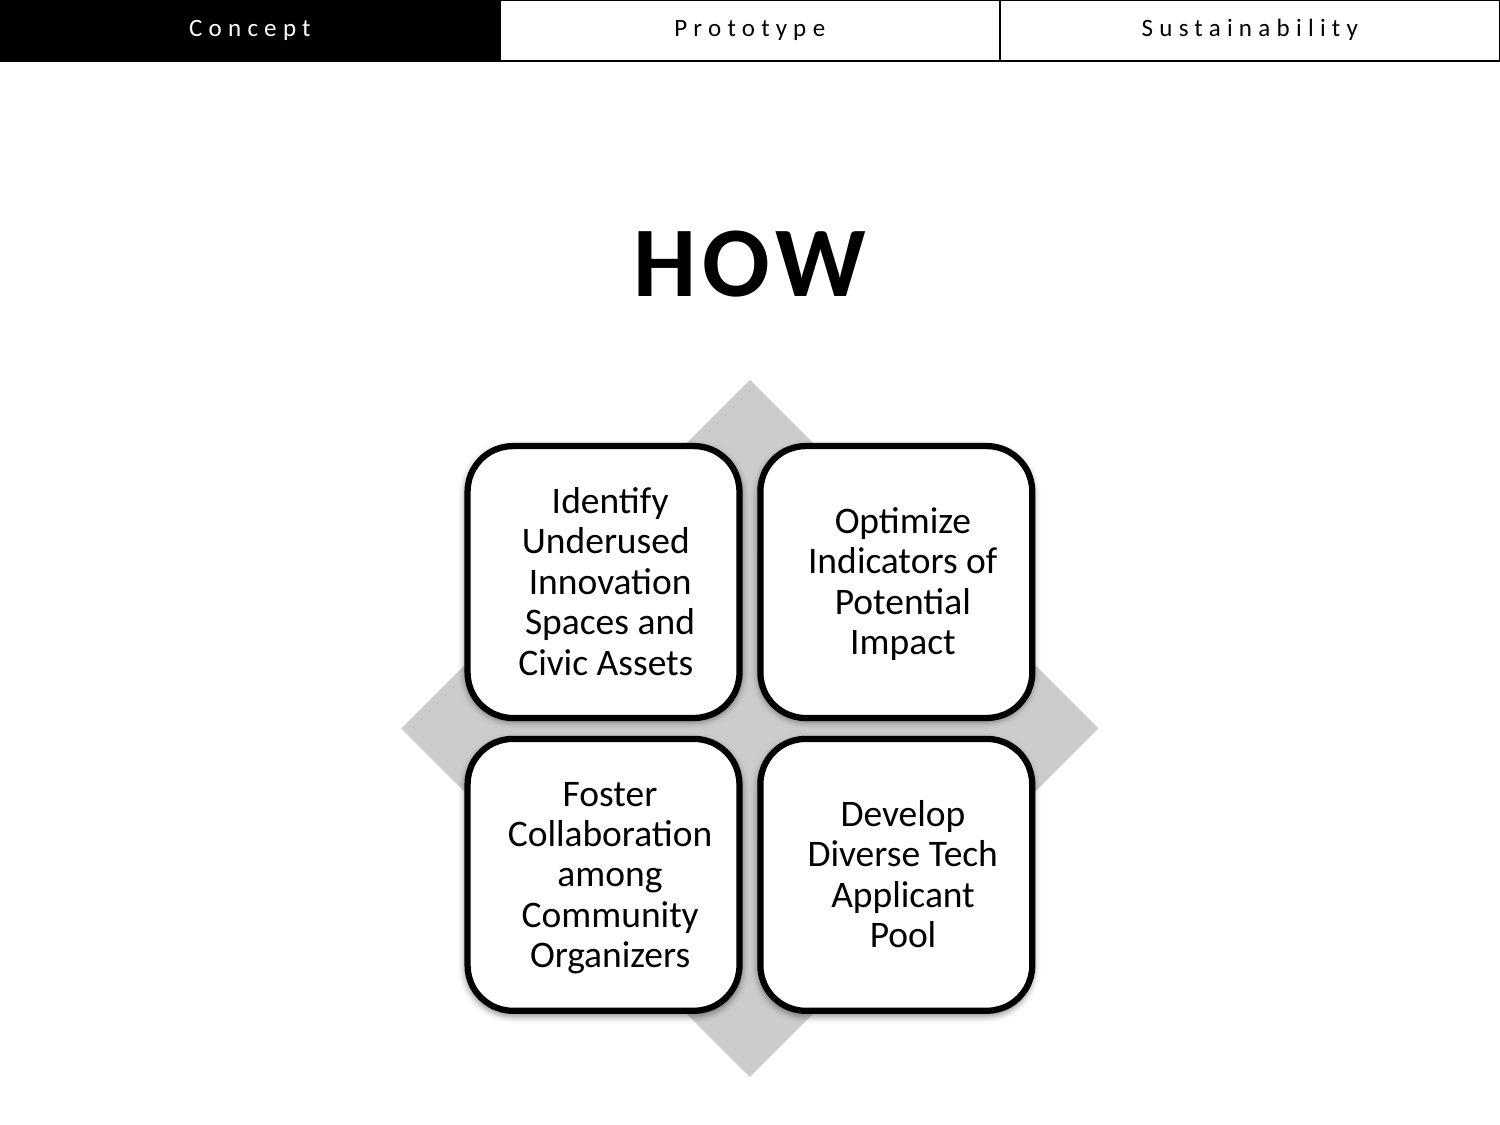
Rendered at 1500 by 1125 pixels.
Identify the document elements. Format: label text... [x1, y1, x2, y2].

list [74, 379, 1426, 1078]
table_header Concept [1, 1, 499, 60]
text_box HOW [618, 188, 882, 324]
table_header Sustainability [1001, 1, 1499, 60]
table_header Prototype [501, 1, 999, 60]
